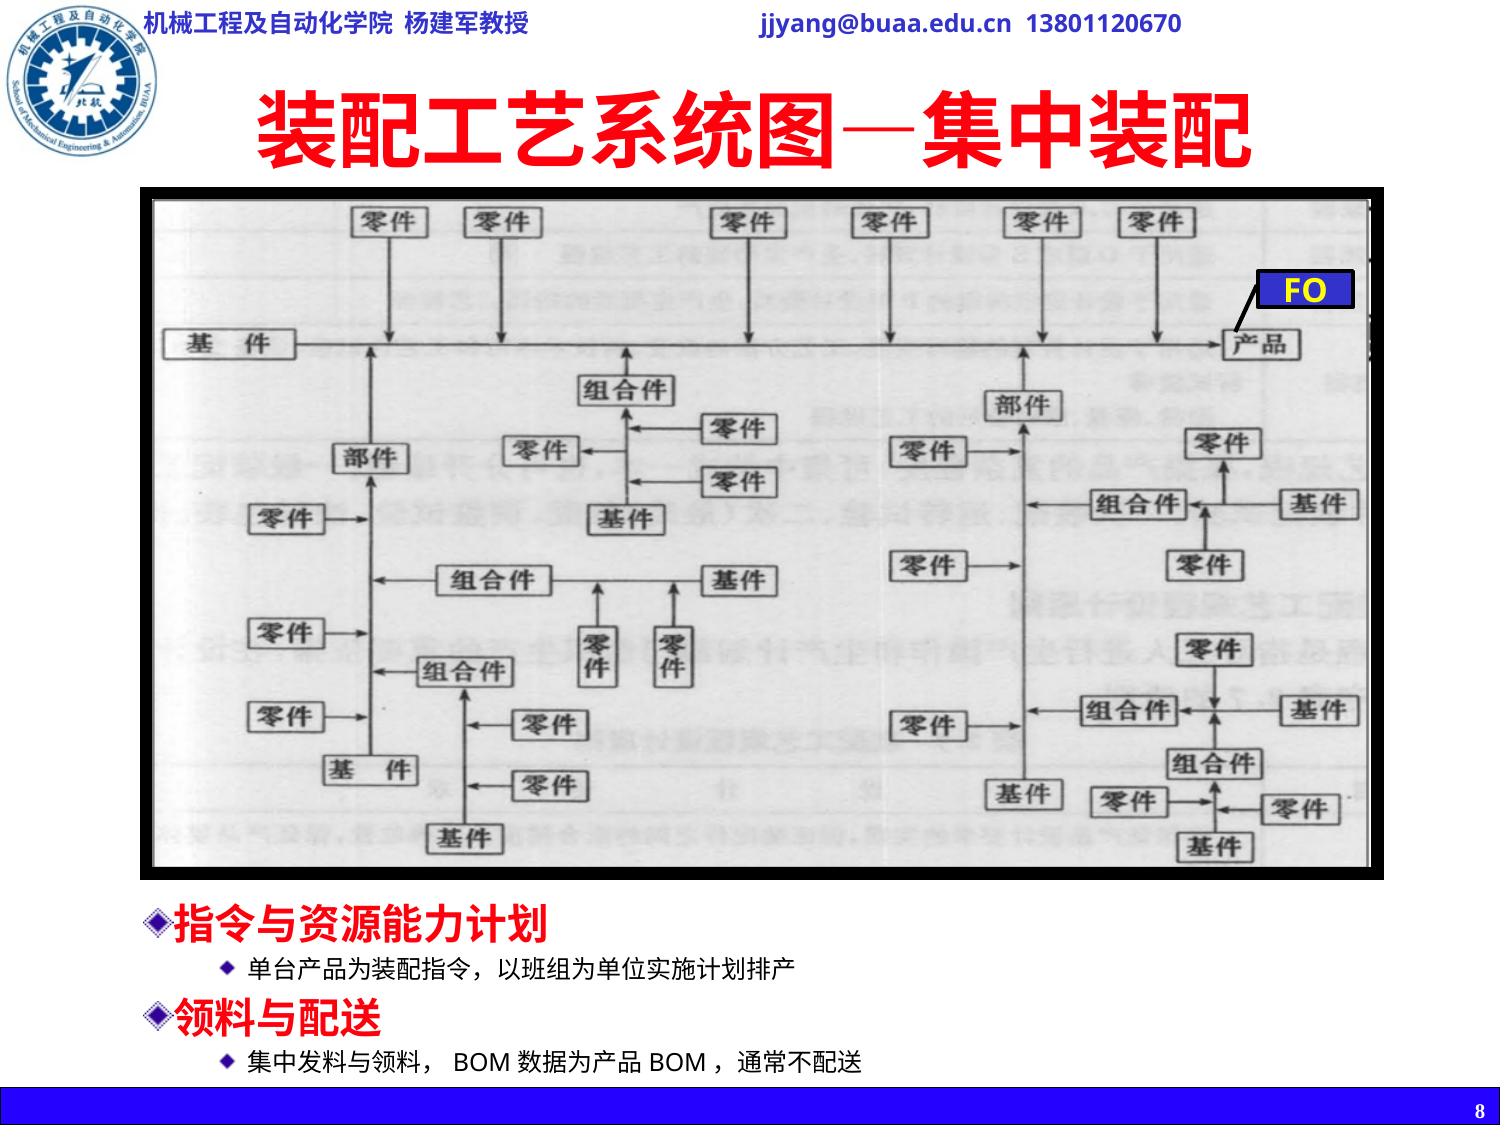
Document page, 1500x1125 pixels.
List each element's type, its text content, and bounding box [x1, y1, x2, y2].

picture [143, 908, 174, 938]
list 指令与资源能力计划 单台产品为装配指令，以班组为单位实施计划排产 领料与配送 集中发料与领料，BOM数据为产品BOM，通常不配送 [128, 890, 1405, 1051]
title 装配工艺系统图—集中装配 [116, 46, 1393, 210]
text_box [152, 198, 1372, 868]
picture [218, 959, 237, 977]
picture [143, 1001, 174, 1031]
picture [0, 0, 164, 163]
picture [218, 1052, 237, 1071]
